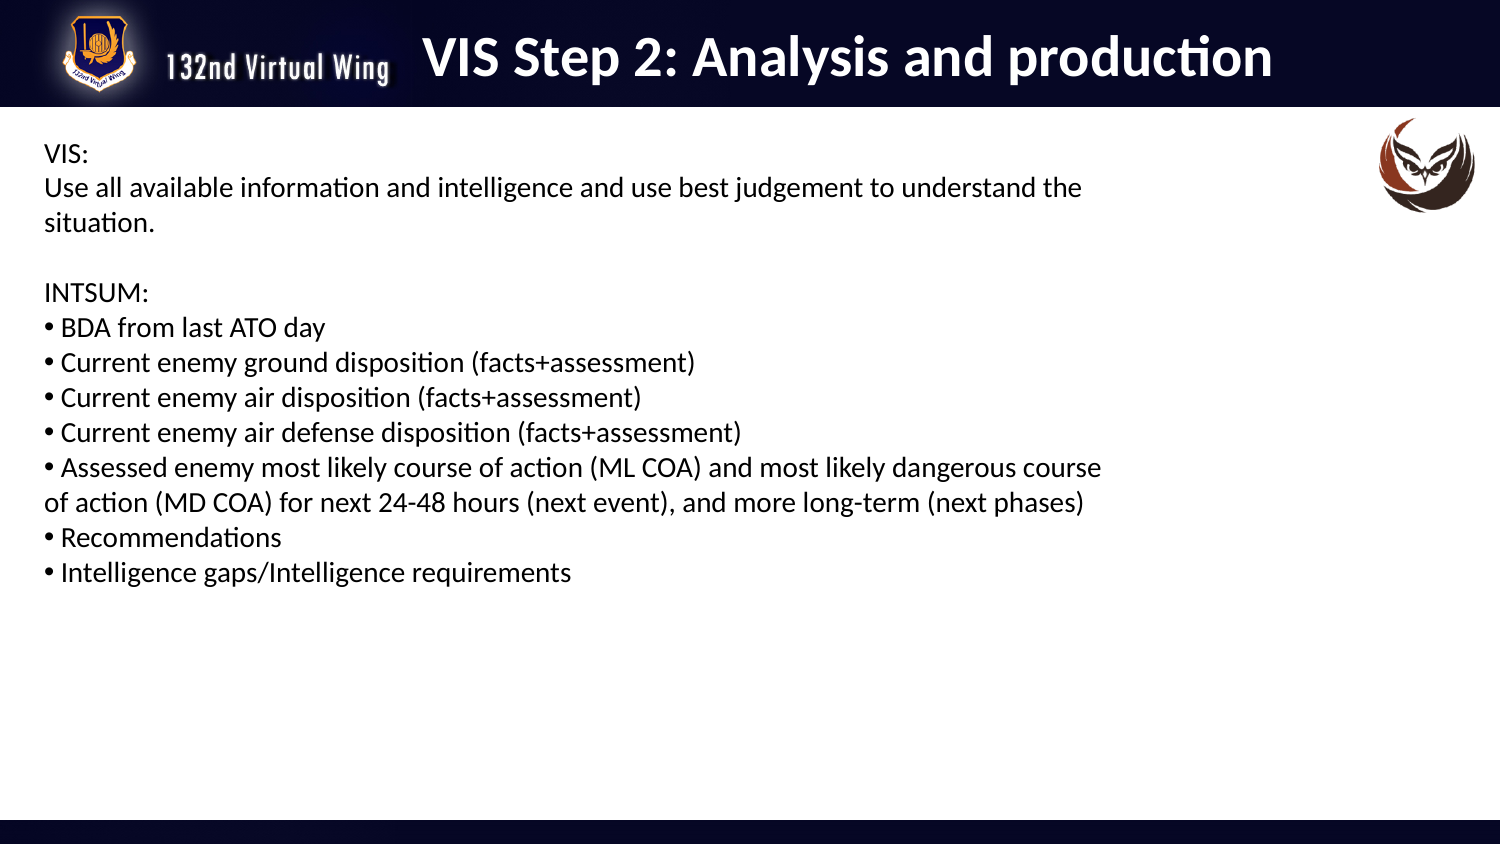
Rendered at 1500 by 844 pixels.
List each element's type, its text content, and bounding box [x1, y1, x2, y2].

picture [0, 820, 1500, 844]
text_box VIS: Use all available information and intelligence and use best judgement to understand the situation. INTSUM: BDA from last ATO day Current enemy ground disposition (facts+assessment) Current enemy air disposition (facts+assessment) Current enemy air defense disposition (facts+assessment) Assessed enemy most likely course of action (ML COA) and most likely dangerous course of action (MD COA) for next 24-48 hours (next event), and more long-term (next phases) Recommendations Intelligence gaps/Intelligence requirements [29, 126, 1140, 671]
picture [1363, 114, 1486, 222]
title VIS Step 2: Analysis and production [0, 0, 1498, 107]
